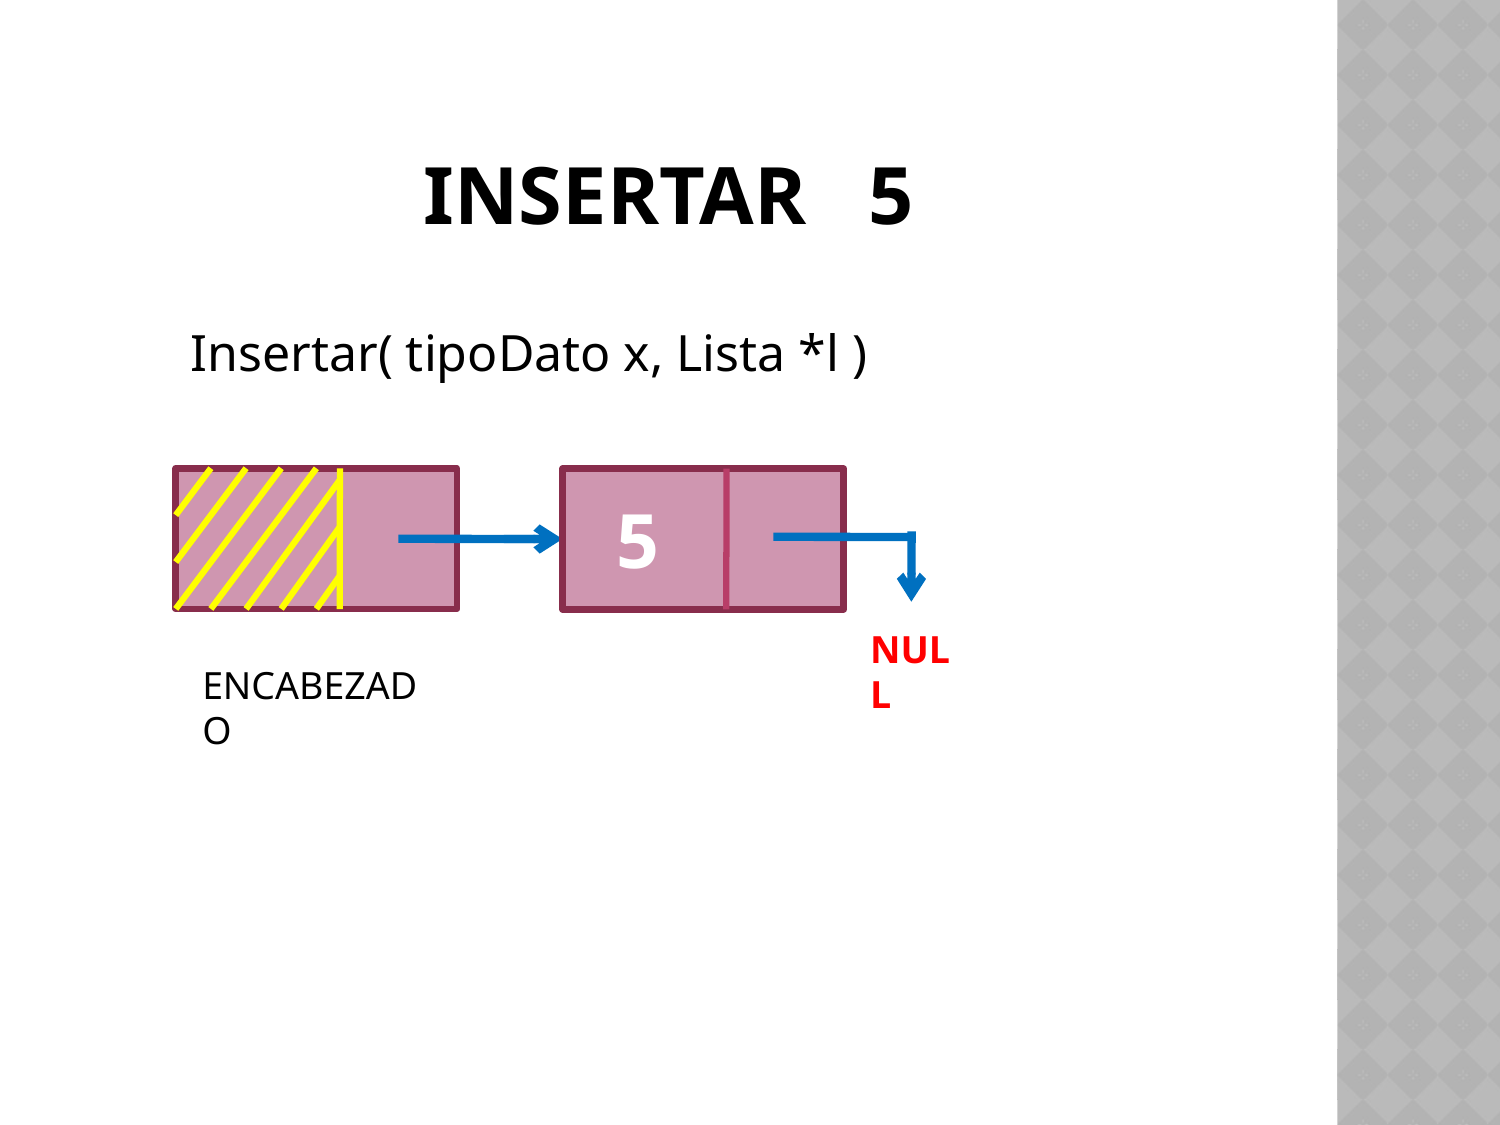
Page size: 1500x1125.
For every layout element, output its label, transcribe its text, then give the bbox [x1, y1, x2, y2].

text_box ENCABEZADO [187, 654, 457, 759]
text_box Insertar( tipoDato x, Lista *l ) [175, 314, 973, 390]
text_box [399, 540, 458, 547]
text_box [175, 467, 458, 610]
title INSERTAR 5 [75, 52, 1263, 240]
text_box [772, 530, 985, 680]
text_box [656, 540, 723, 547]
text_box 5 [559, 465, 847, 613]
